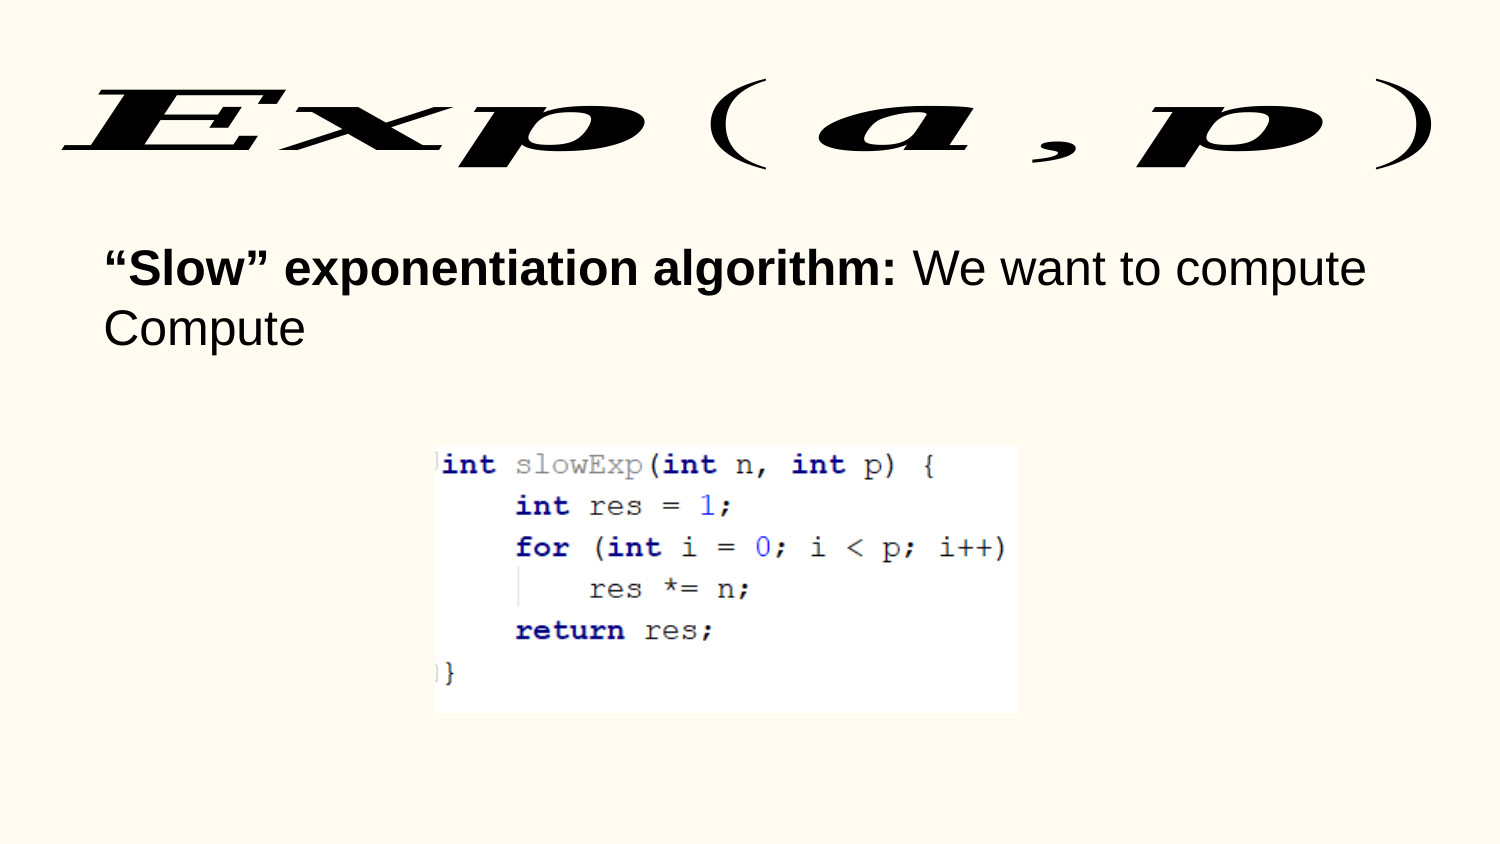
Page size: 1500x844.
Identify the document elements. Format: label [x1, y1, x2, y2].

picture [435, 446, 1019, 713]
